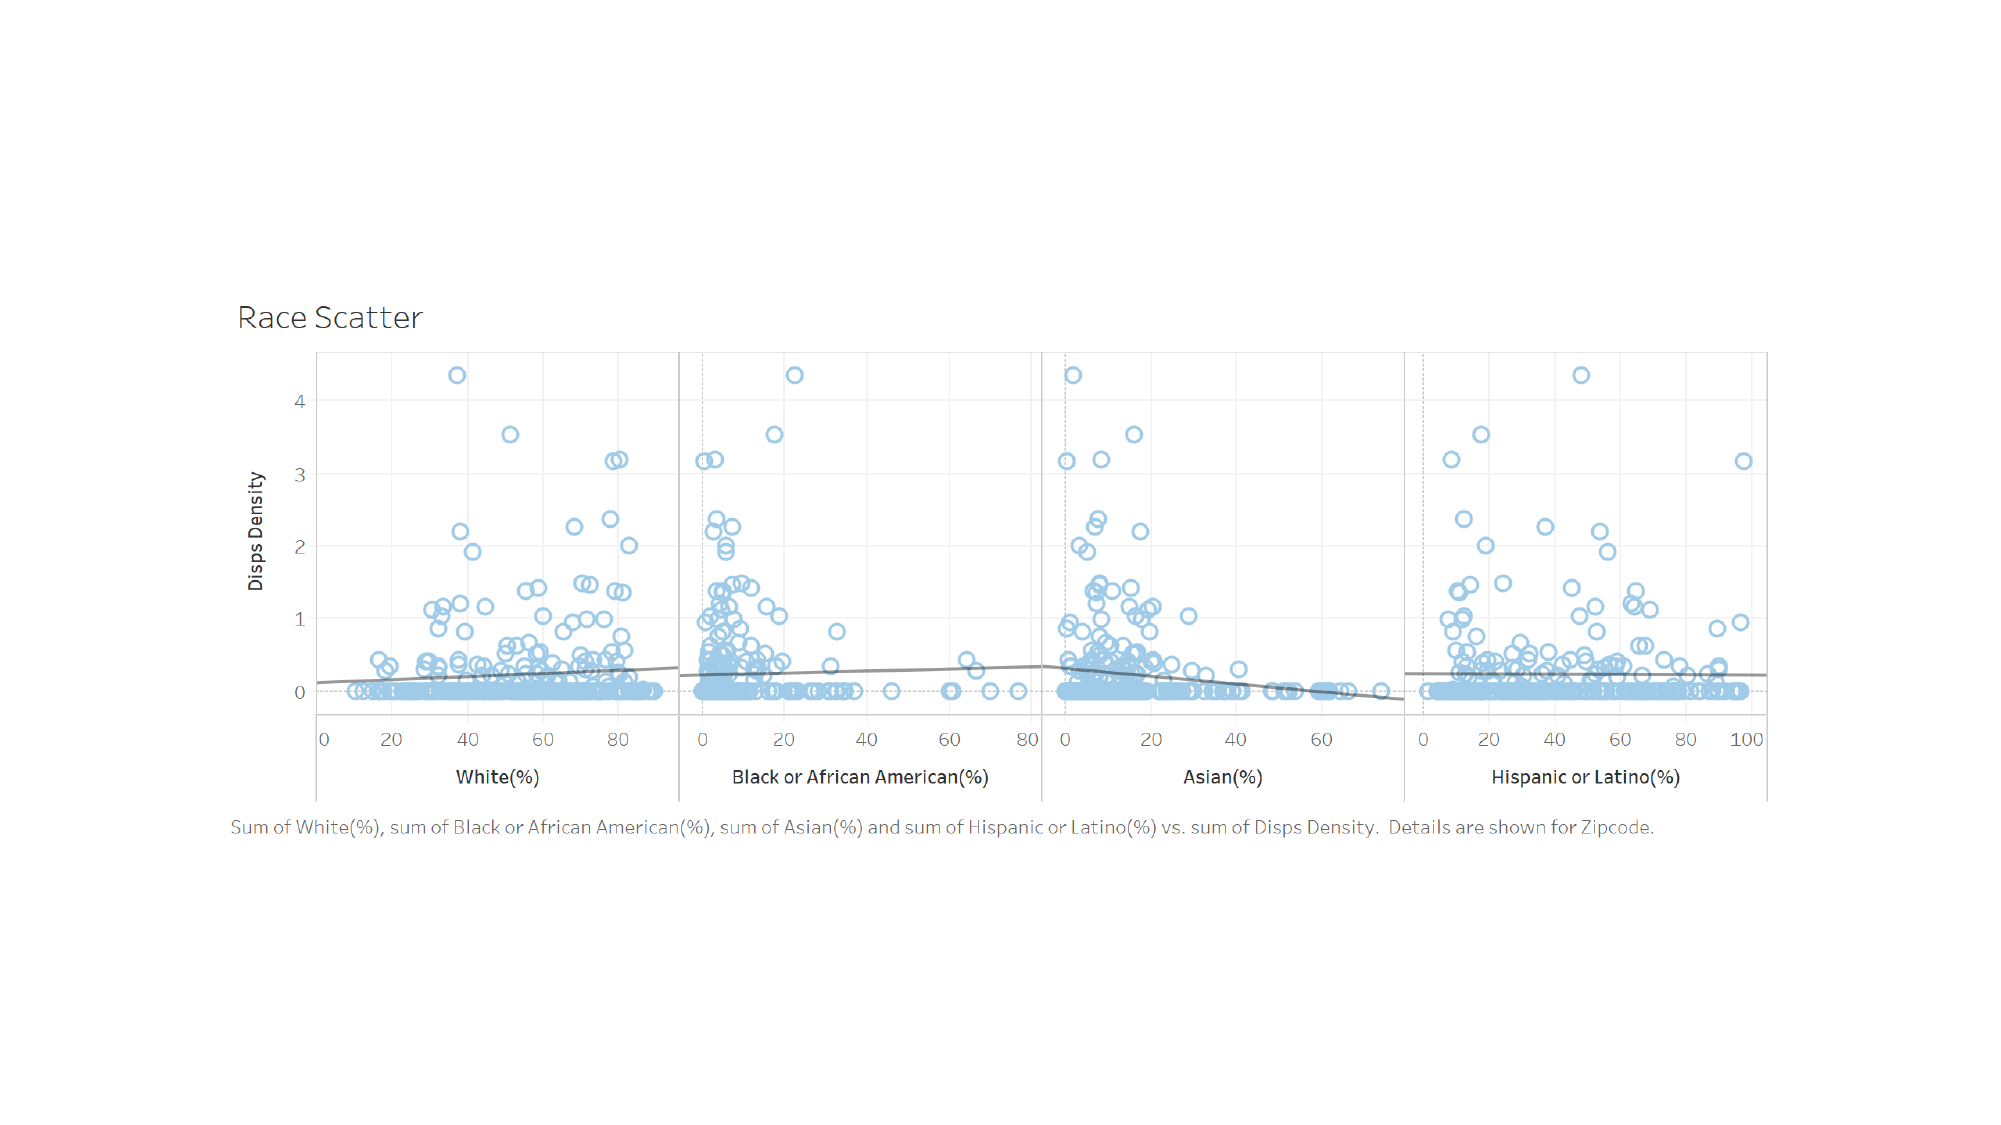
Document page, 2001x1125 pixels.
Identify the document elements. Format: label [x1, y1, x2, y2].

picture [230, 284, 1770, 841]
